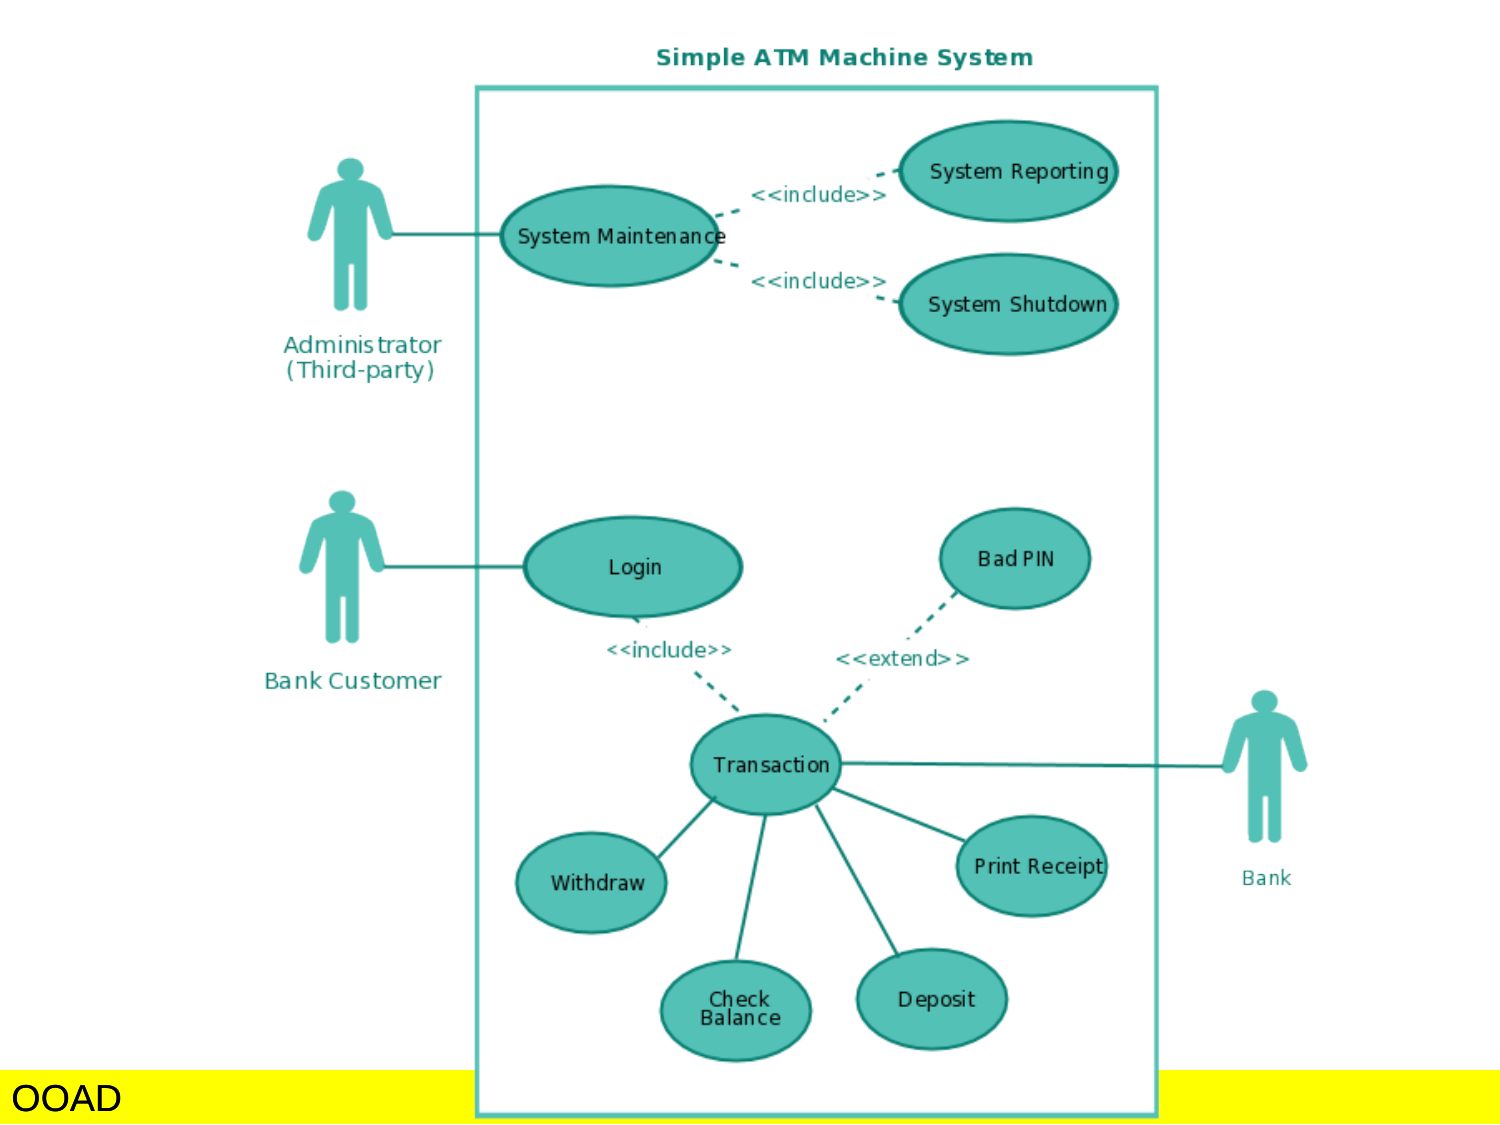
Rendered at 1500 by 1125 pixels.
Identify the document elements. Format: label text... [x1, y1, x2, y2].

footer OOAD [9, 1075, 125, 1122]
picture [262, 35, 1315, 1125]
text_box OOAD [9, 1071, 125, 1075]
